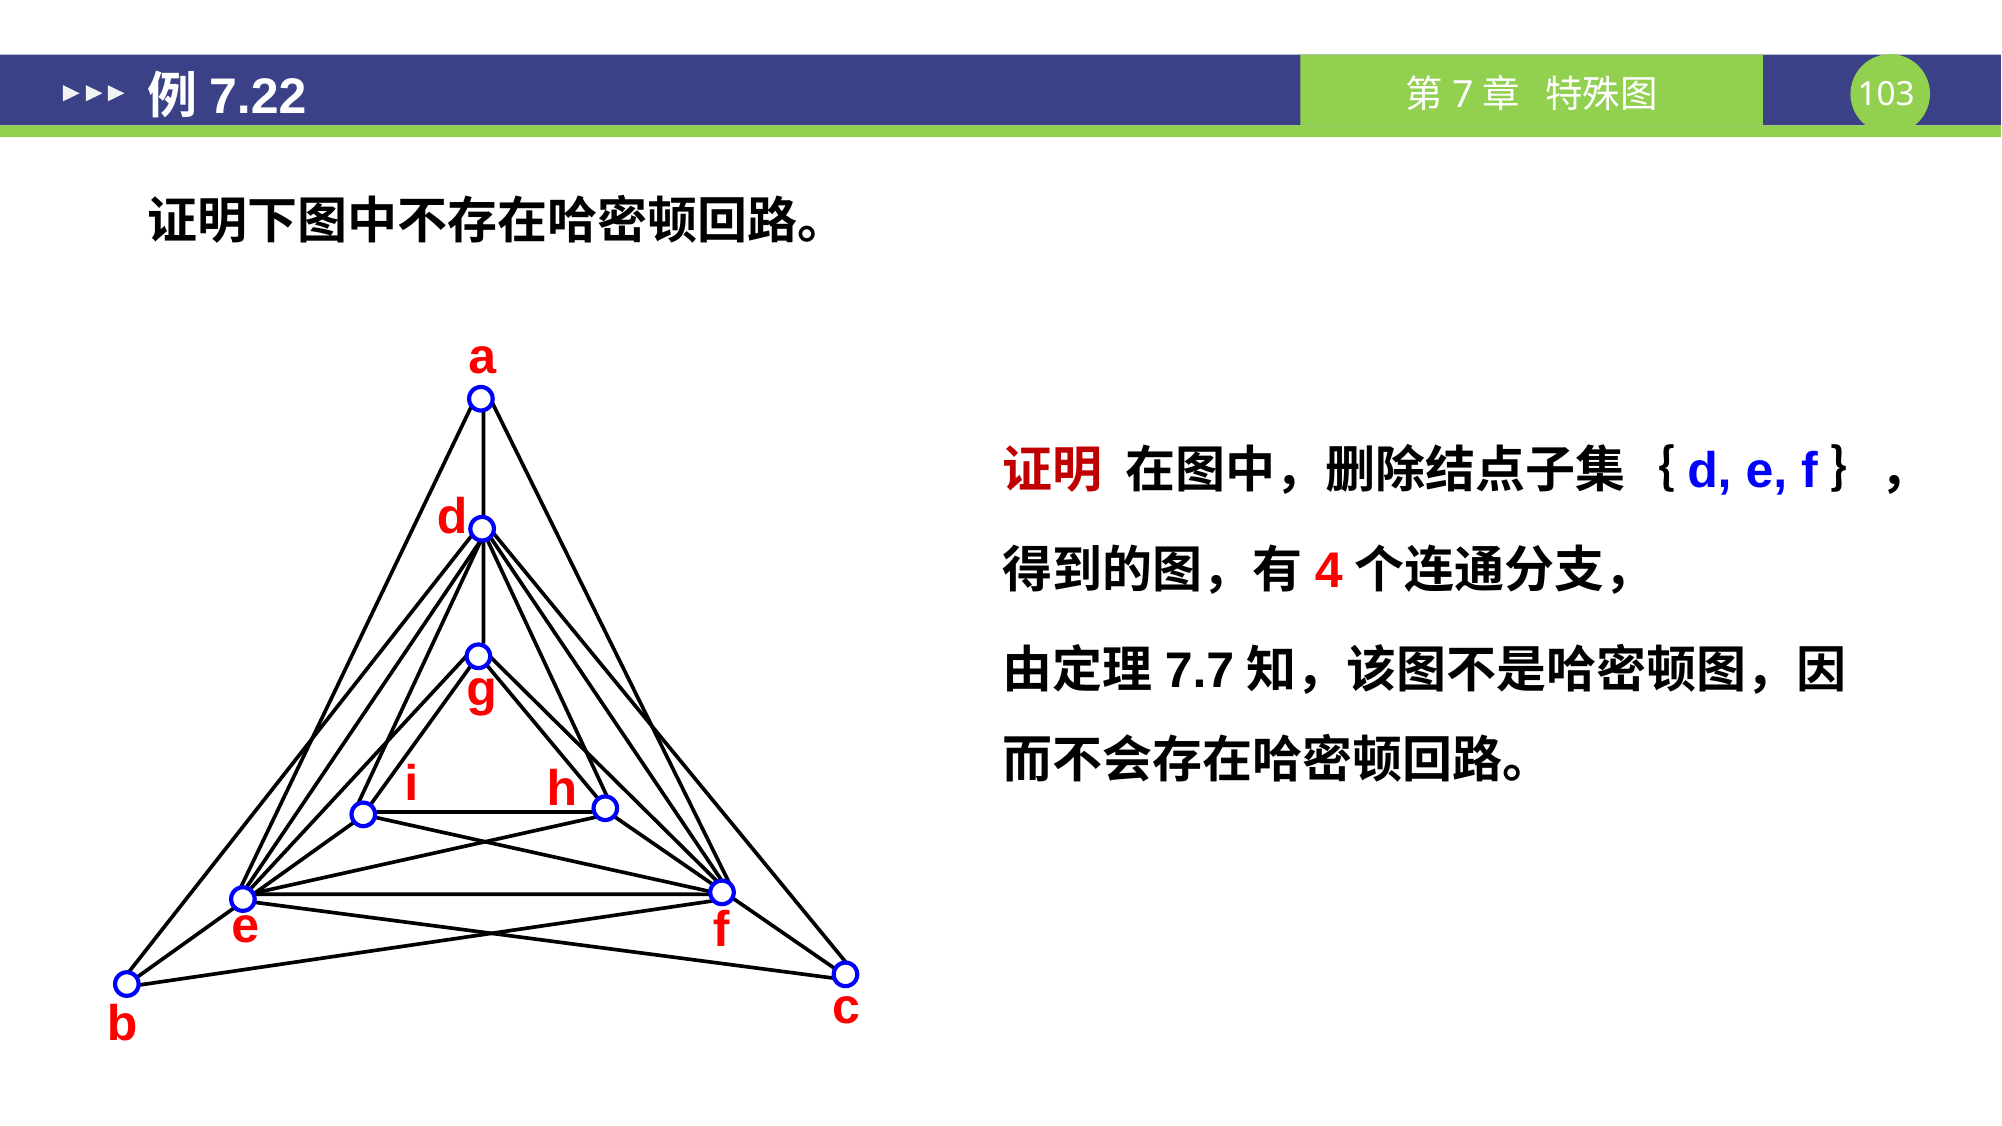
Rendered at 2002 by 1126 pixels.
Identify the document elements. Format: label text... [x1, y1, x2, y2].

text_box g [454, 655, 509, 716]
text_box [231, 887, 255, 911]
text_box [466, 644, 491, 669]
text_box [833, 962, 858, 987]
text_box [710, 880, 734, 905]
text_box [593, 796, 618, 821]
text_box b [95, 990, 149, 1051]
list 证明下图中不存在哈密顿回路。 [127, 166, 1656, 301]
text_box [115, 972, 139, 996]
text_box f [694, 896, 748, 957]
text_box c [819, 973, 873, 1034]
text_box [470, 516, 494, 541]
text_box d [424, 483, 480, 544]
text_box e [218, 892, 273, 953]
title 例7.22 [127, 57, 1003, 129]
text_box 证明 在图中，删除结点子集｛d, e, f｝， 得到的图，有4个连通分支， 由定理7.7知，该图不是哈密顿图，因而不会存在哈密顿回路。 [987, 400, 1910, 795]
text_box h [534, 755, 590, 816]
text_box a [455, 323, 509, 385]
text_box [351, 802, 376, 827]
text_box i [384, 750, 439, 811]
text_box [469, 386, 493, 411]
